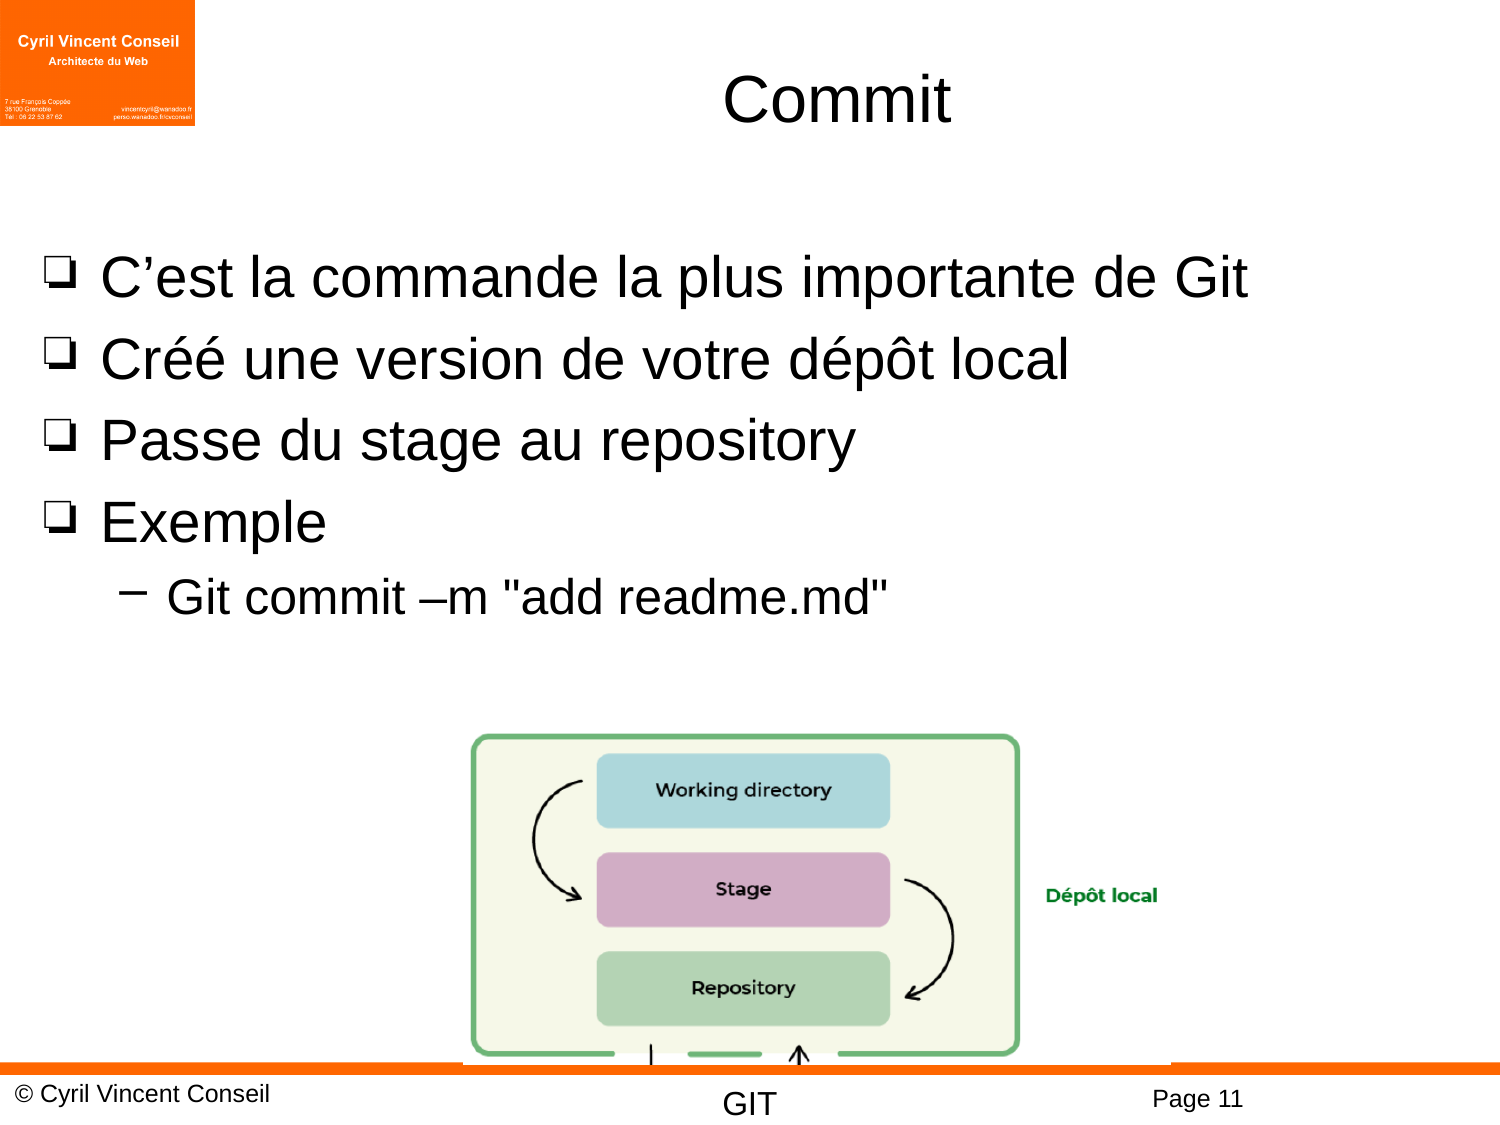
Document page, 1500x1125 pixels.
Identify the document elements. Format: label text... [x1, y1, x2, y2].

picture [0, 0, 195, 126]
list C’est la commande la plus importante de Git Créé une version de votre dépôt local Passe du stage au repository Exemple Git commit –m "add readme.md" [29, 231, 1468, 1059]
title Commit [194, 2, 1480, 190]
picture [463, 727, 1171, 1065]
